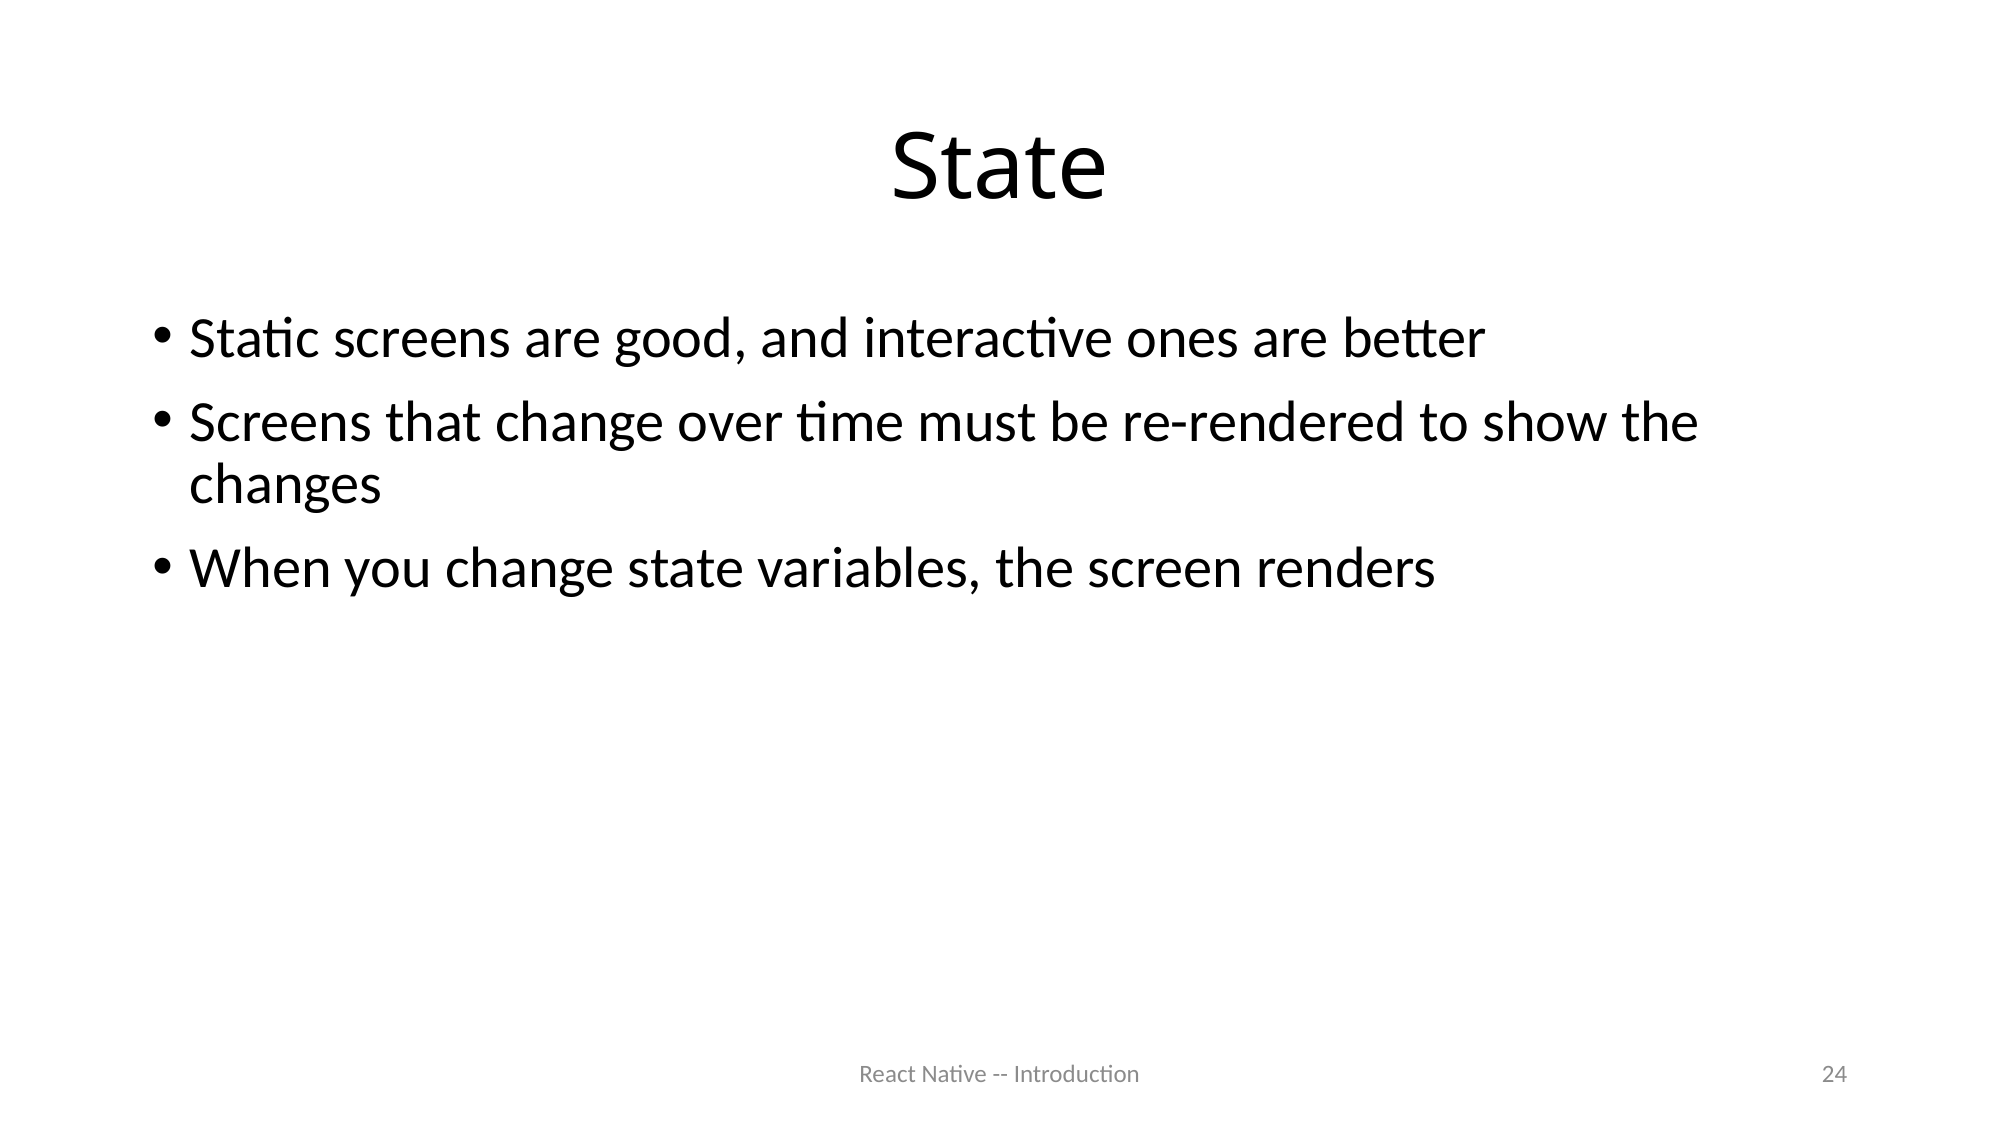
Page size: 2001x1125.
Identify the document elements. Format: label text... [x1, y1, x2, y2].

list Static screens are good, and interactive ones are better Screens that change over time must be re-rendered to show the changes When you change state variables, the screen renders [137, 299, 1863, 1014]
slide_number 24 [1412, 1042, 1863, 1103]
footer React Native -- Introduction [662, 1042, 1338, 1103]
title State [137, 59, 1863, 278]
